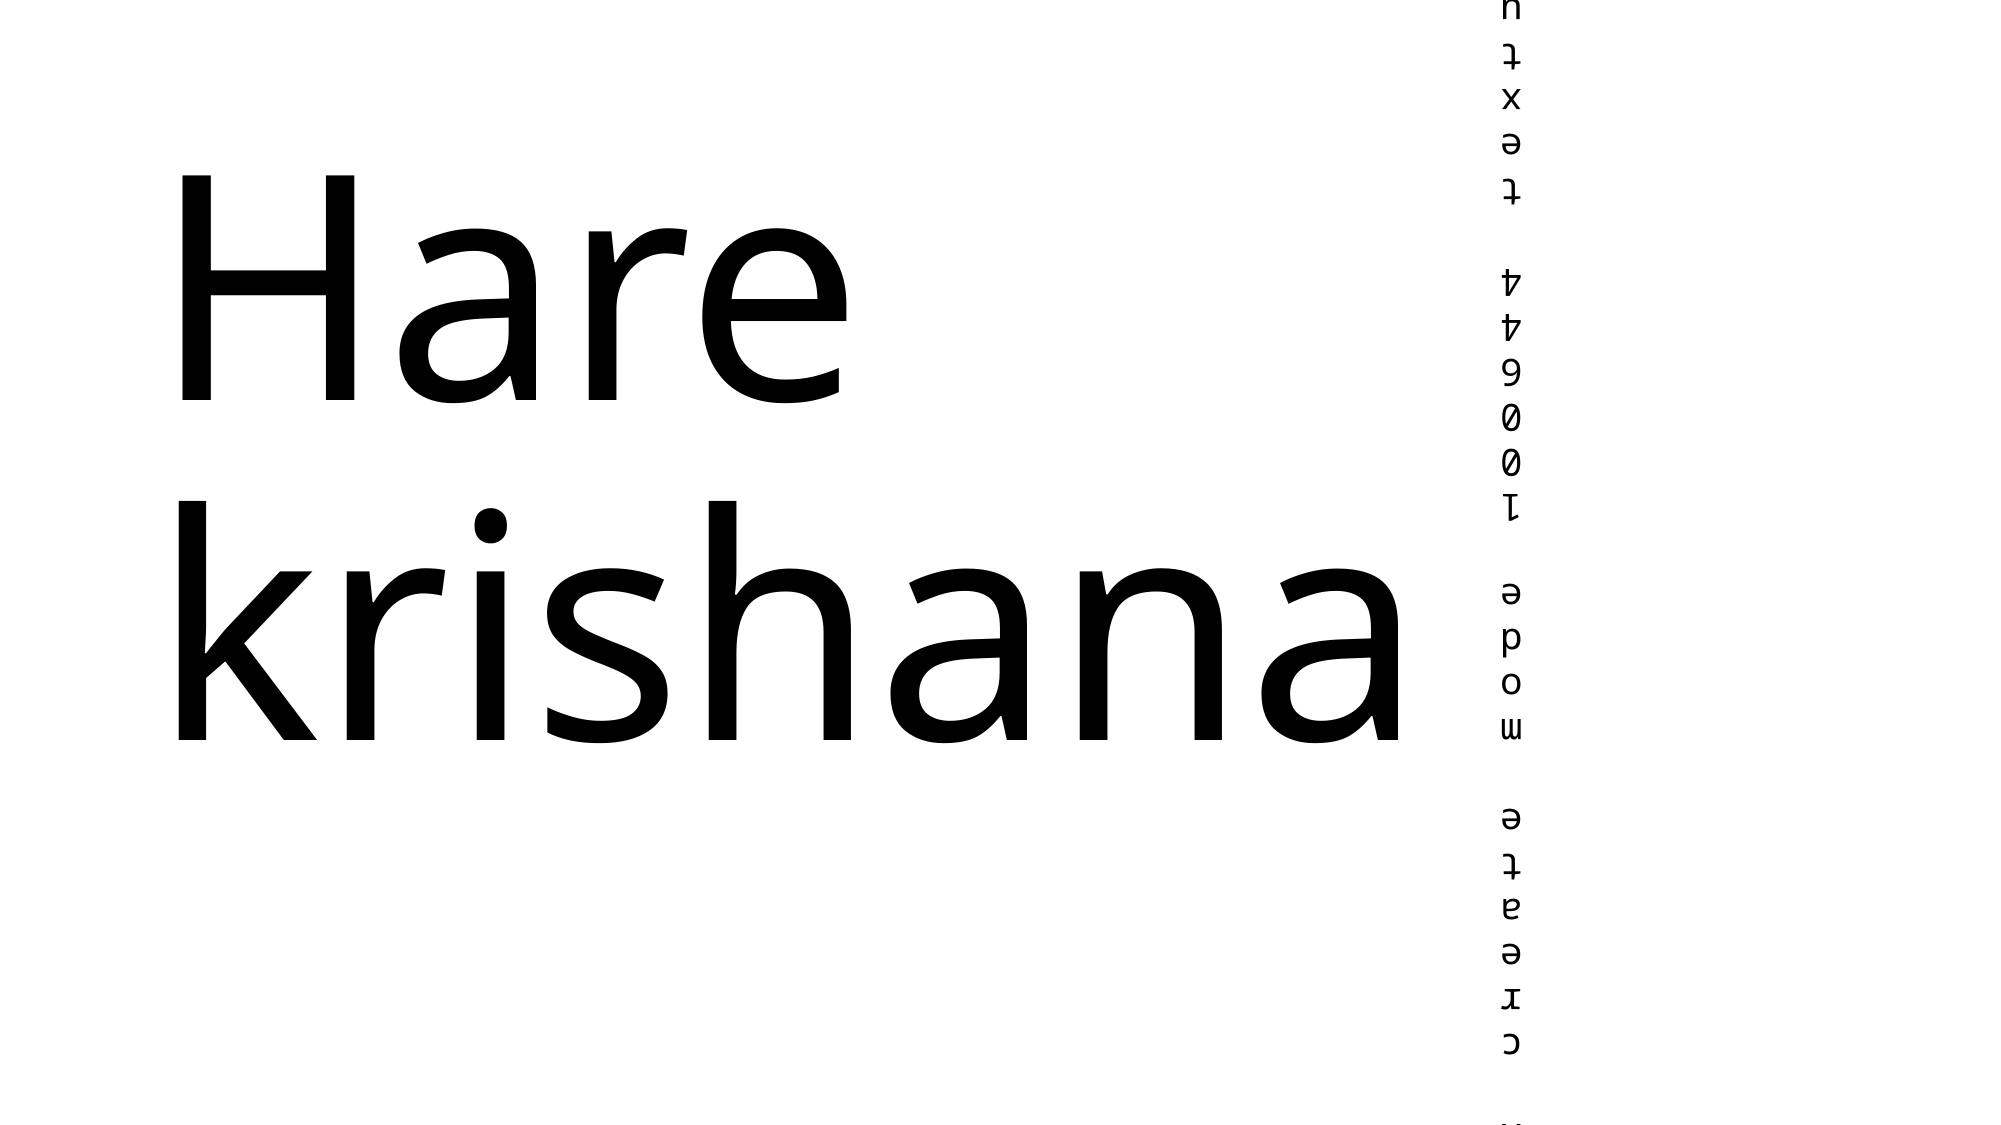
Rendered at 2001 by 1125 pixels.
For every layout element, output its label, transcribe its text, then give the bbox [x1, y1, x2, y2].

text_box 44 New Microsoft Word Document.docx create mode 100644 textur [1508, 0, 1523, 1125]
title Hare krishana [137, 75, 1447, 817]
